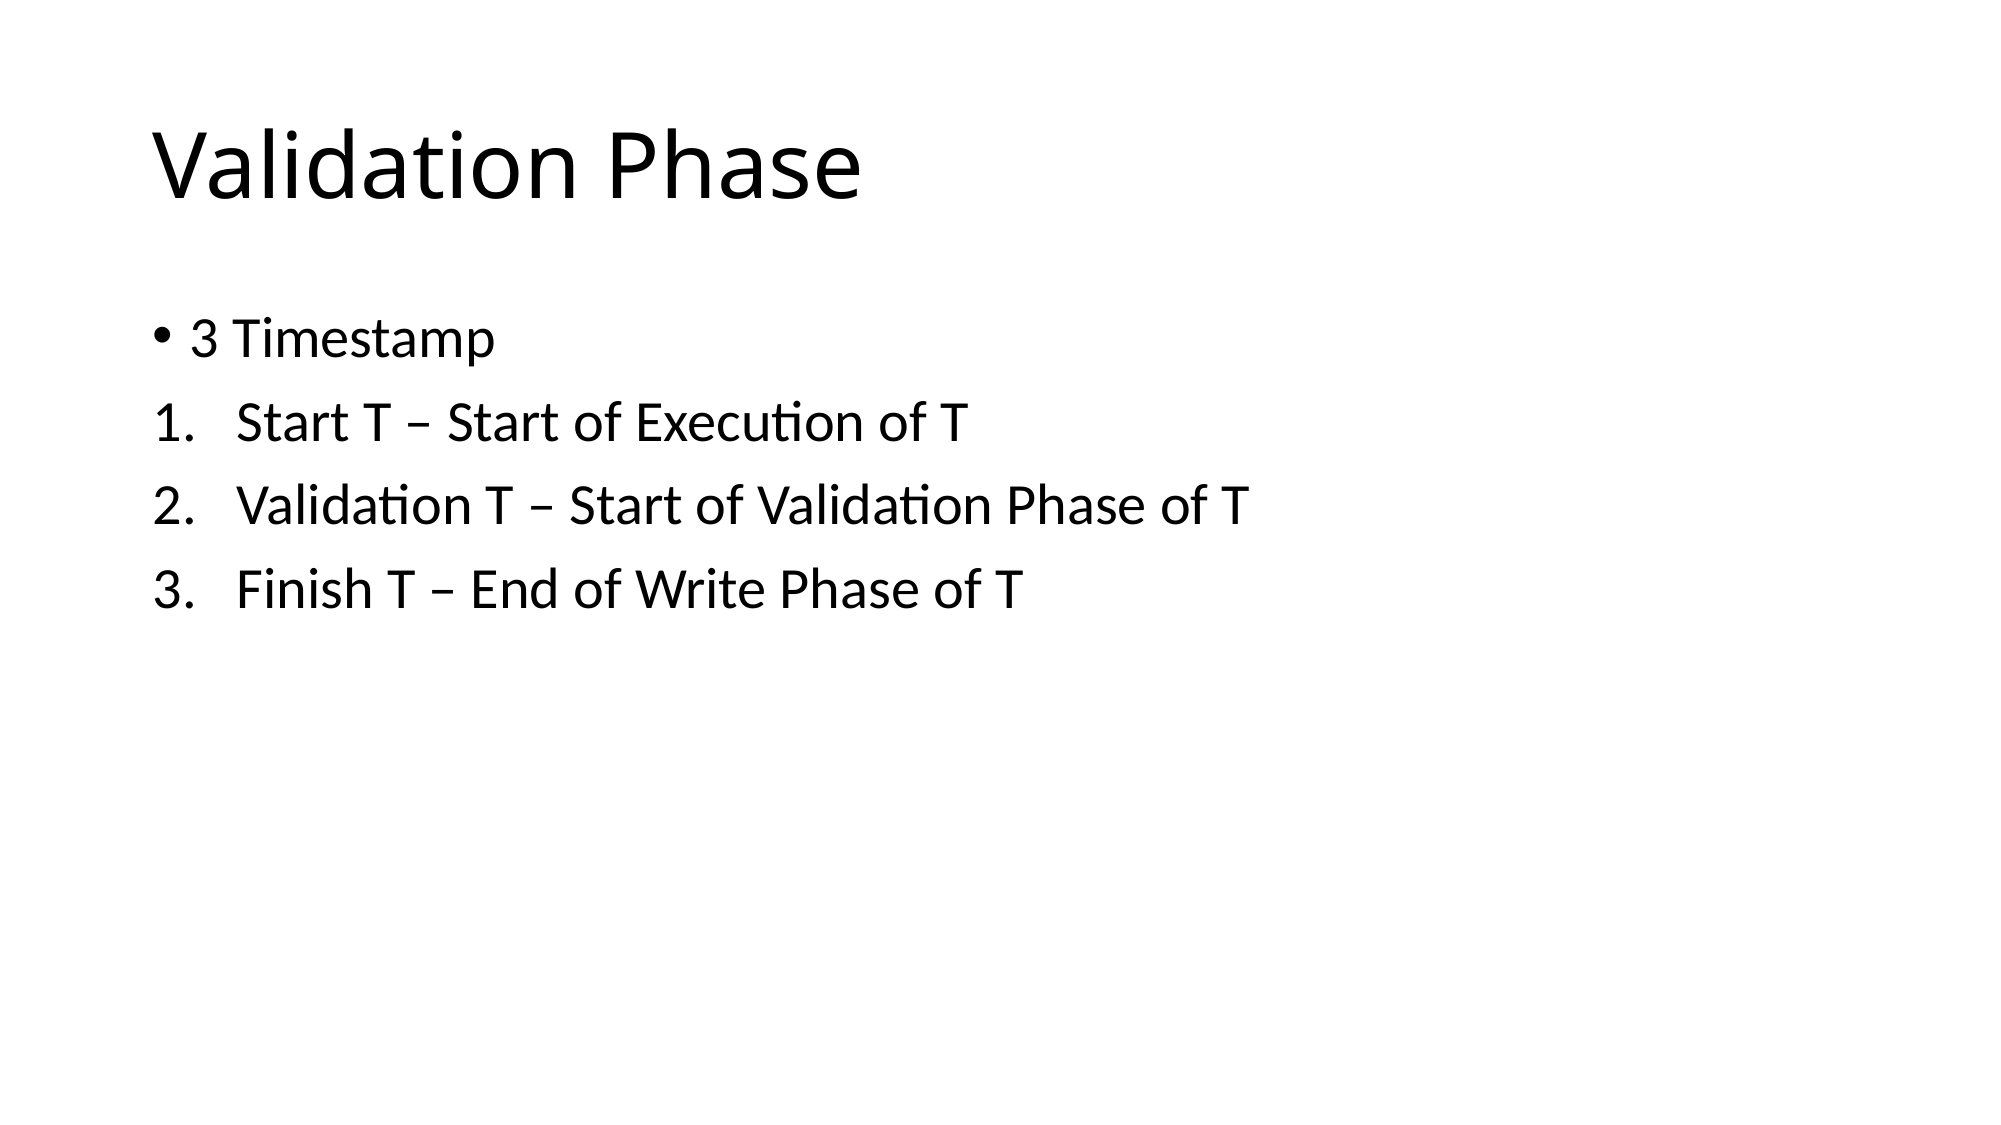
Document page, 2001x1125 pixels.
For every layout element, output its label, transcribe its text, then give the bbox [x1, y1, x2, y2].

list 3 Timestamp Start T – Start of Execution of T Validation T – Start of Validation Phase of T Finish T – End of Write Phase of T [137, 299, 1863, 1014]
title Validation Phase [137, 59, 1863, 278]
